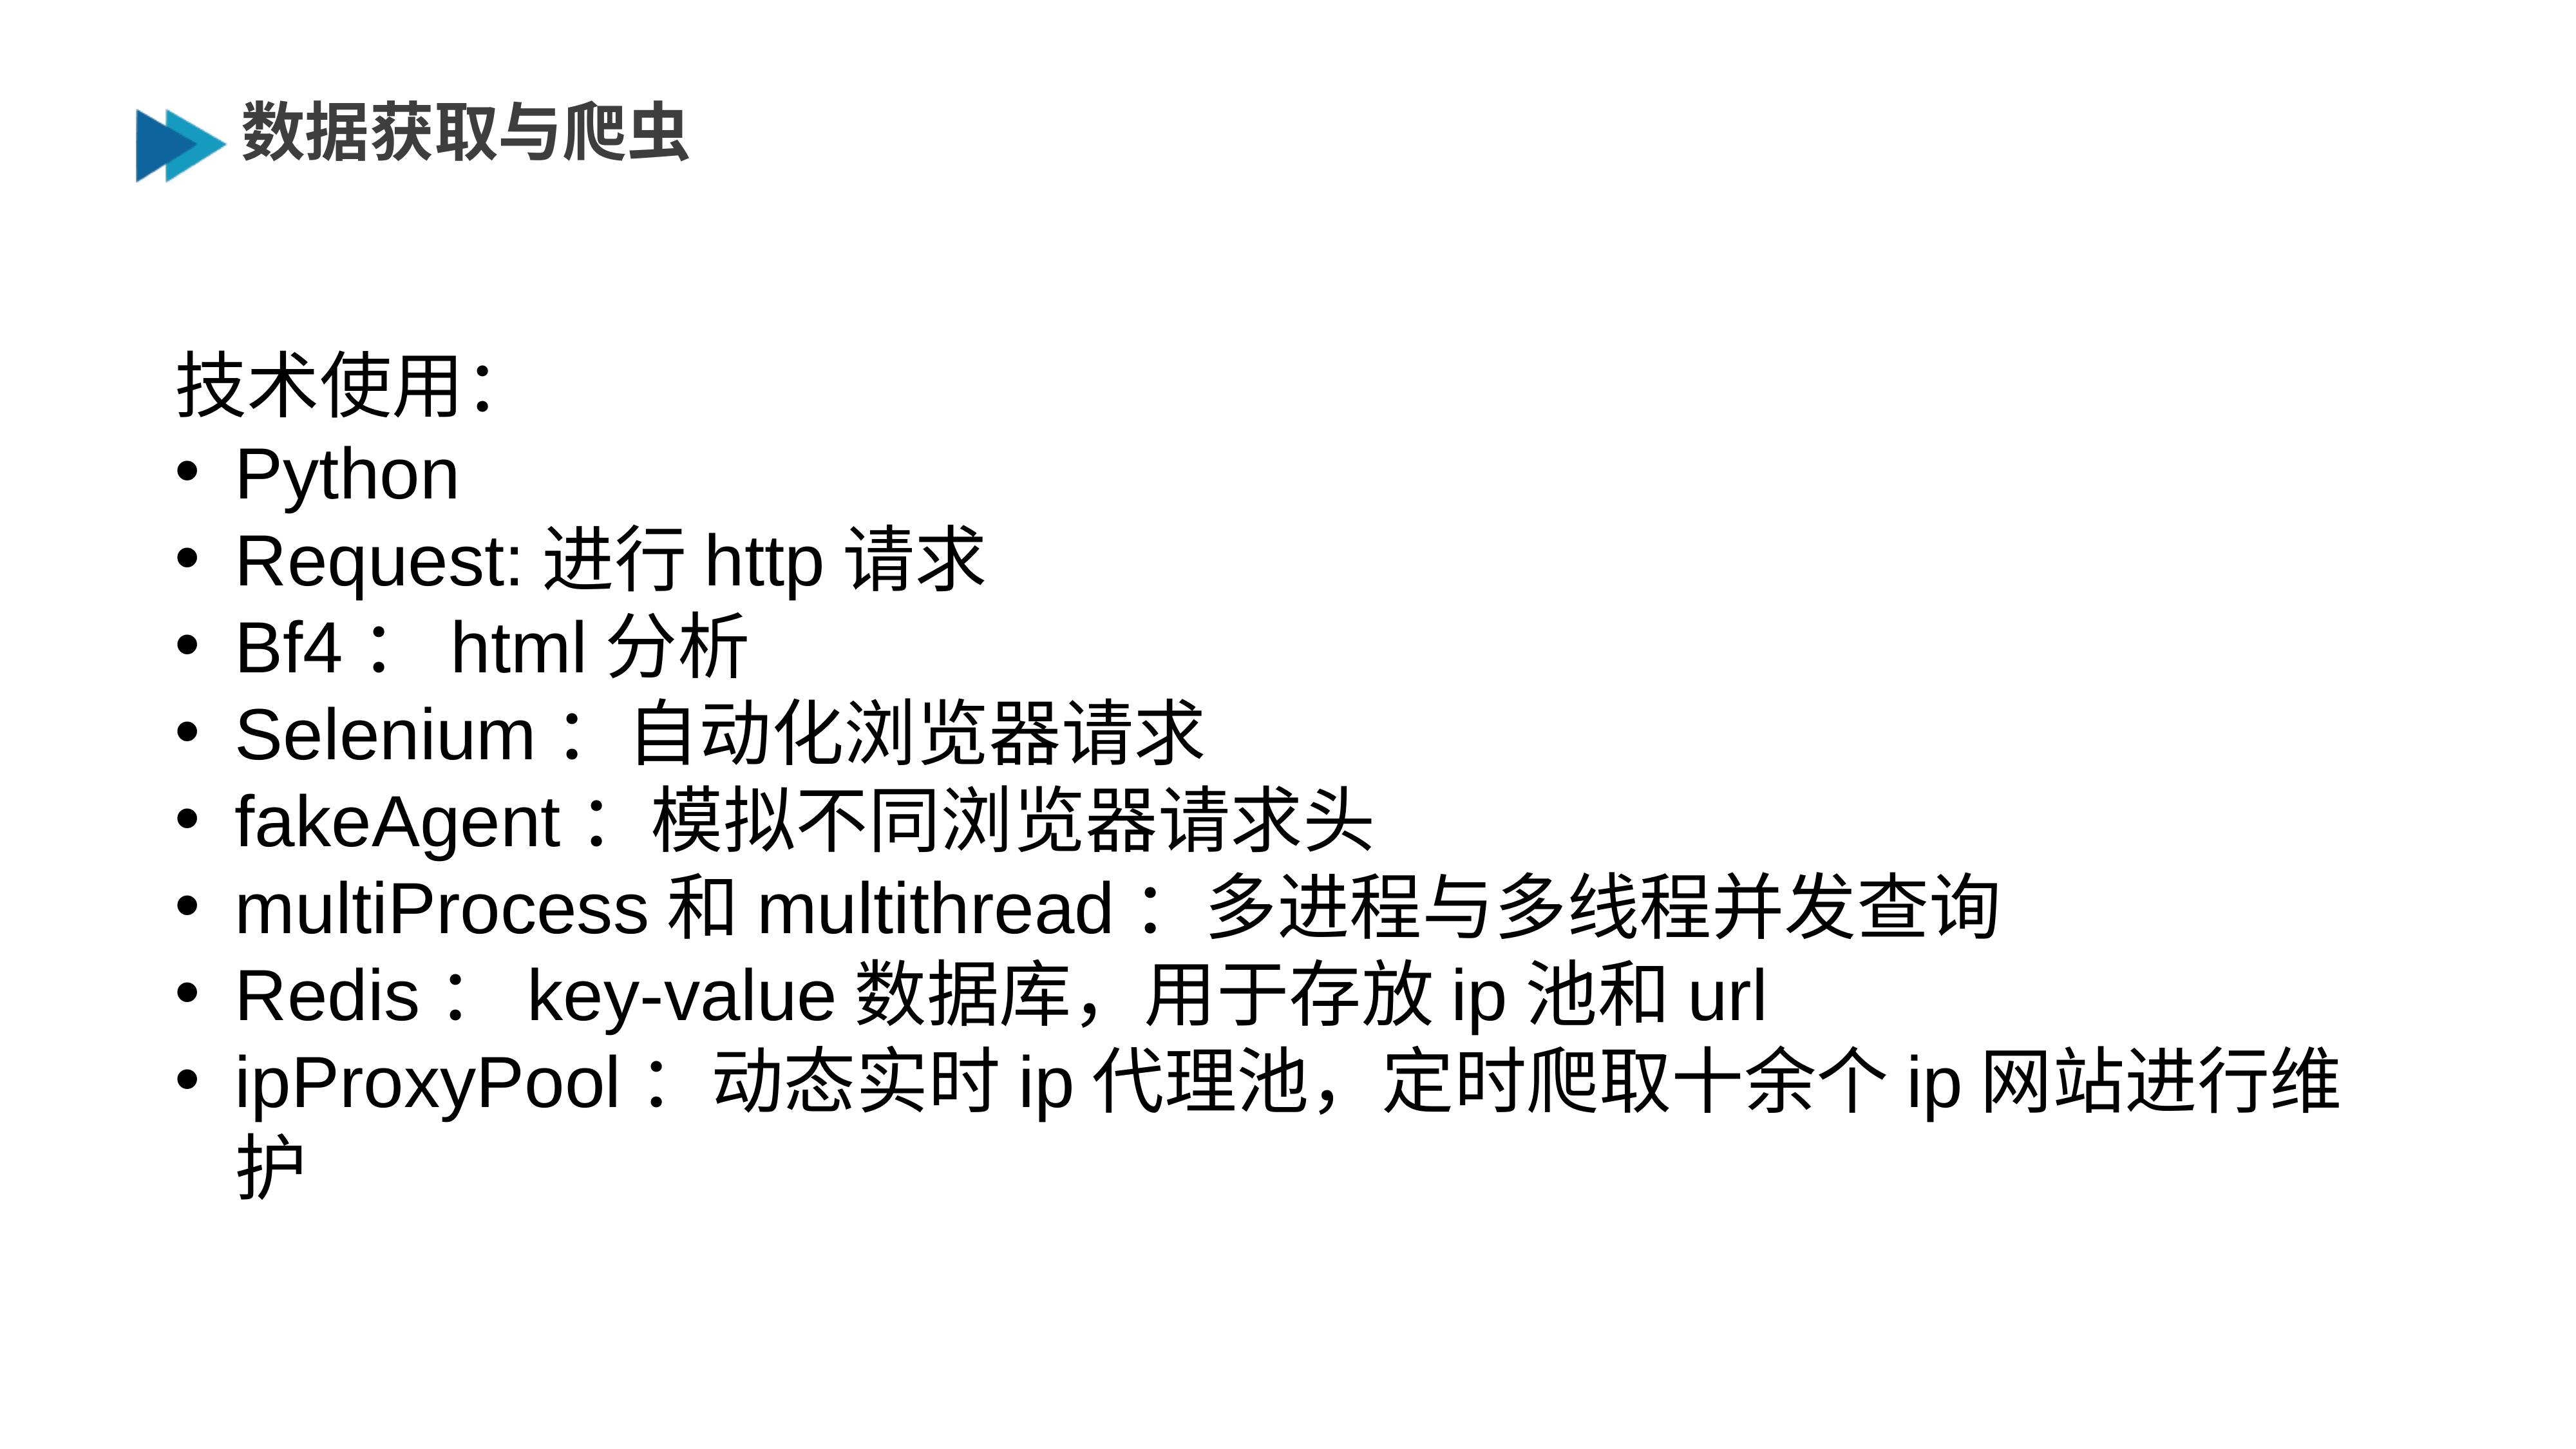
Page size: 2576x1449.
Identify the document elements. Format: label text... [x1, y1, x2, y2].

text_box 技术使用： Python Request:进行http请求 Bf4：html分析 Selenium：自动化浏览器请求 fakeAgent：模拟不同浏览器请求头 multiProcess和multithread：多进程与多线程并发查询 Redis：key-value数据库，用于存放ip池和url ipProxyPool：动态实时ip代理池，定时爬取十余个ip网站进行维护 [165, 334, 2393, 1214]
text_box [135, 86, 752, 191]
